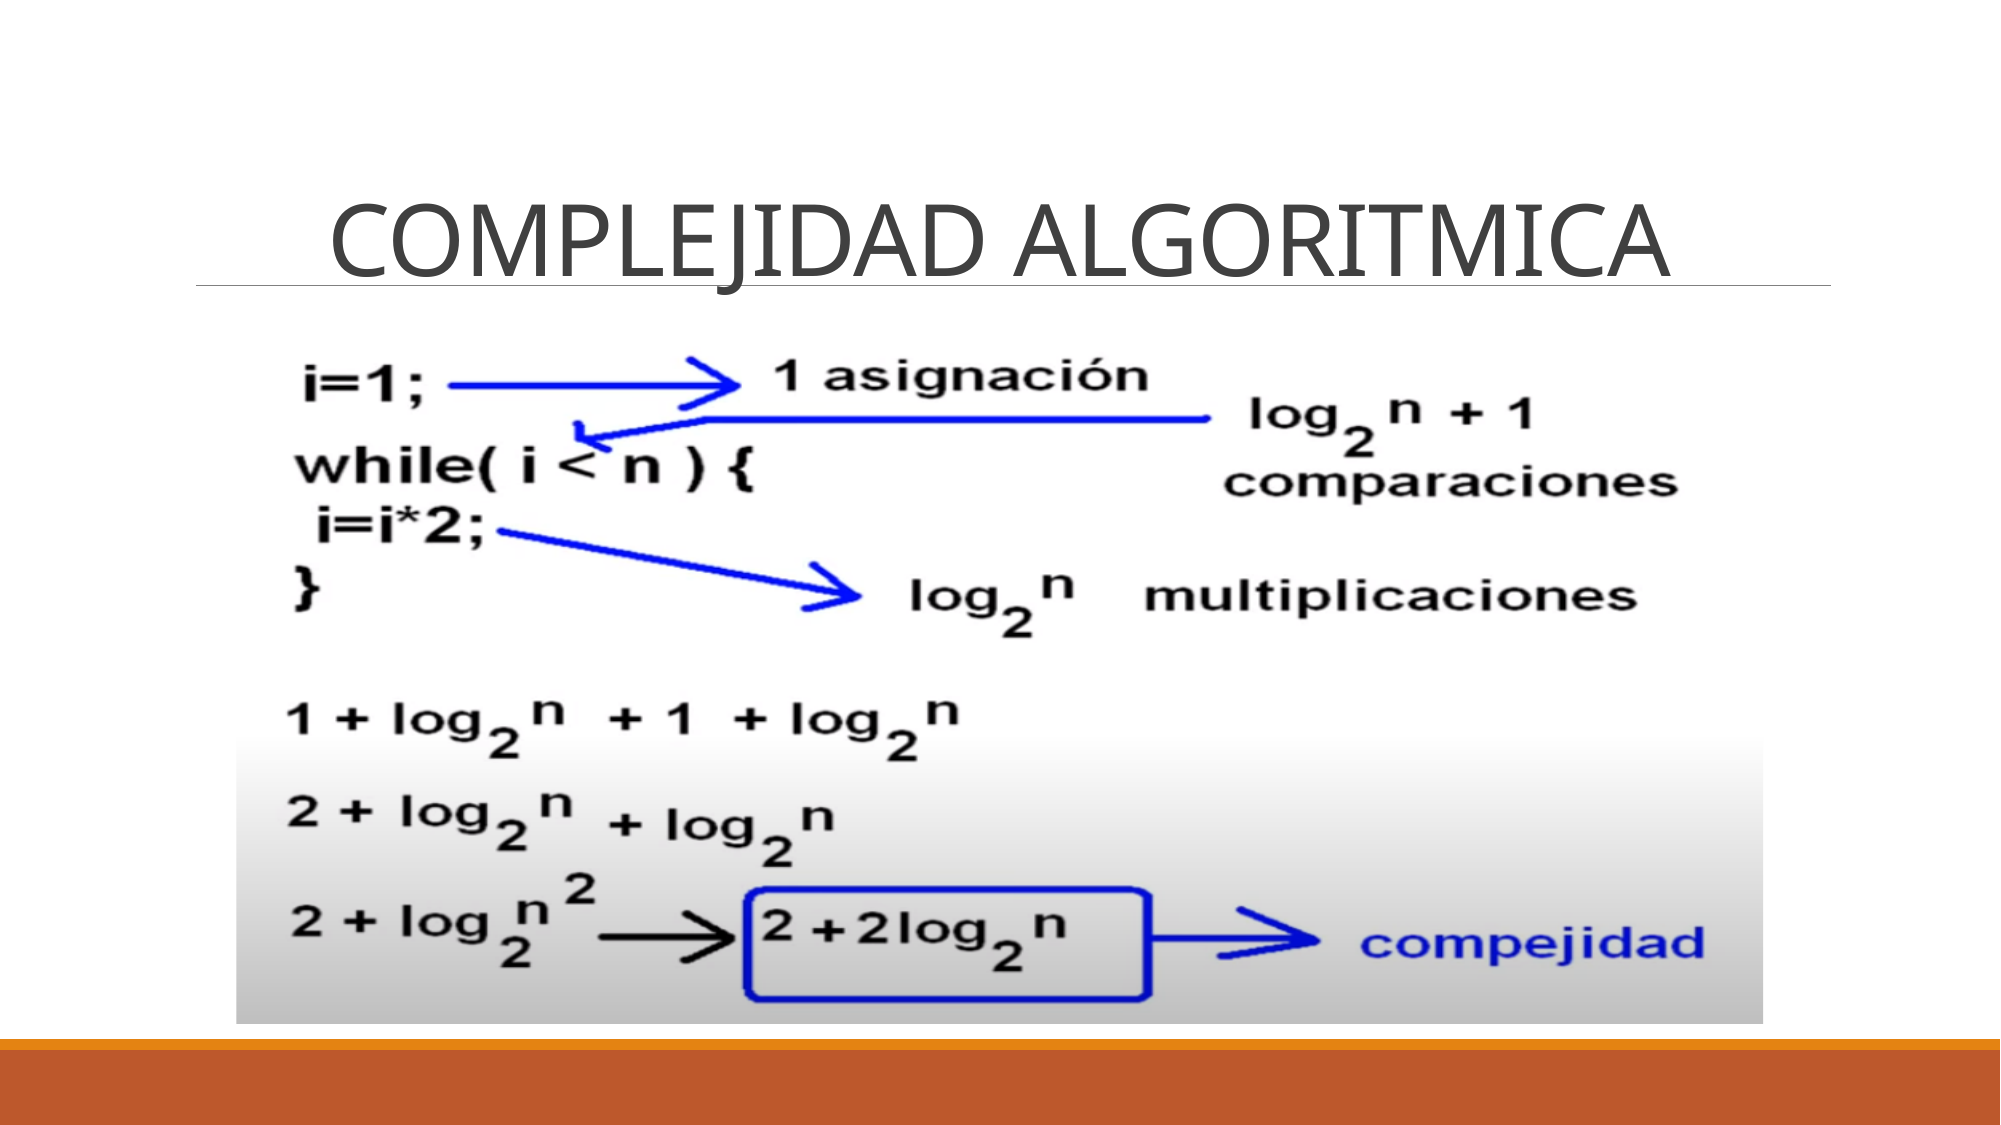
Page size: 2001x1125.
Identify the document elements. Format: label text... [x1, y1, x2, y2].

picture [235, 338, 1764, 1024]
title COMPLEJIDAD ALGORITMICA [187, 101, 1813, 305]
